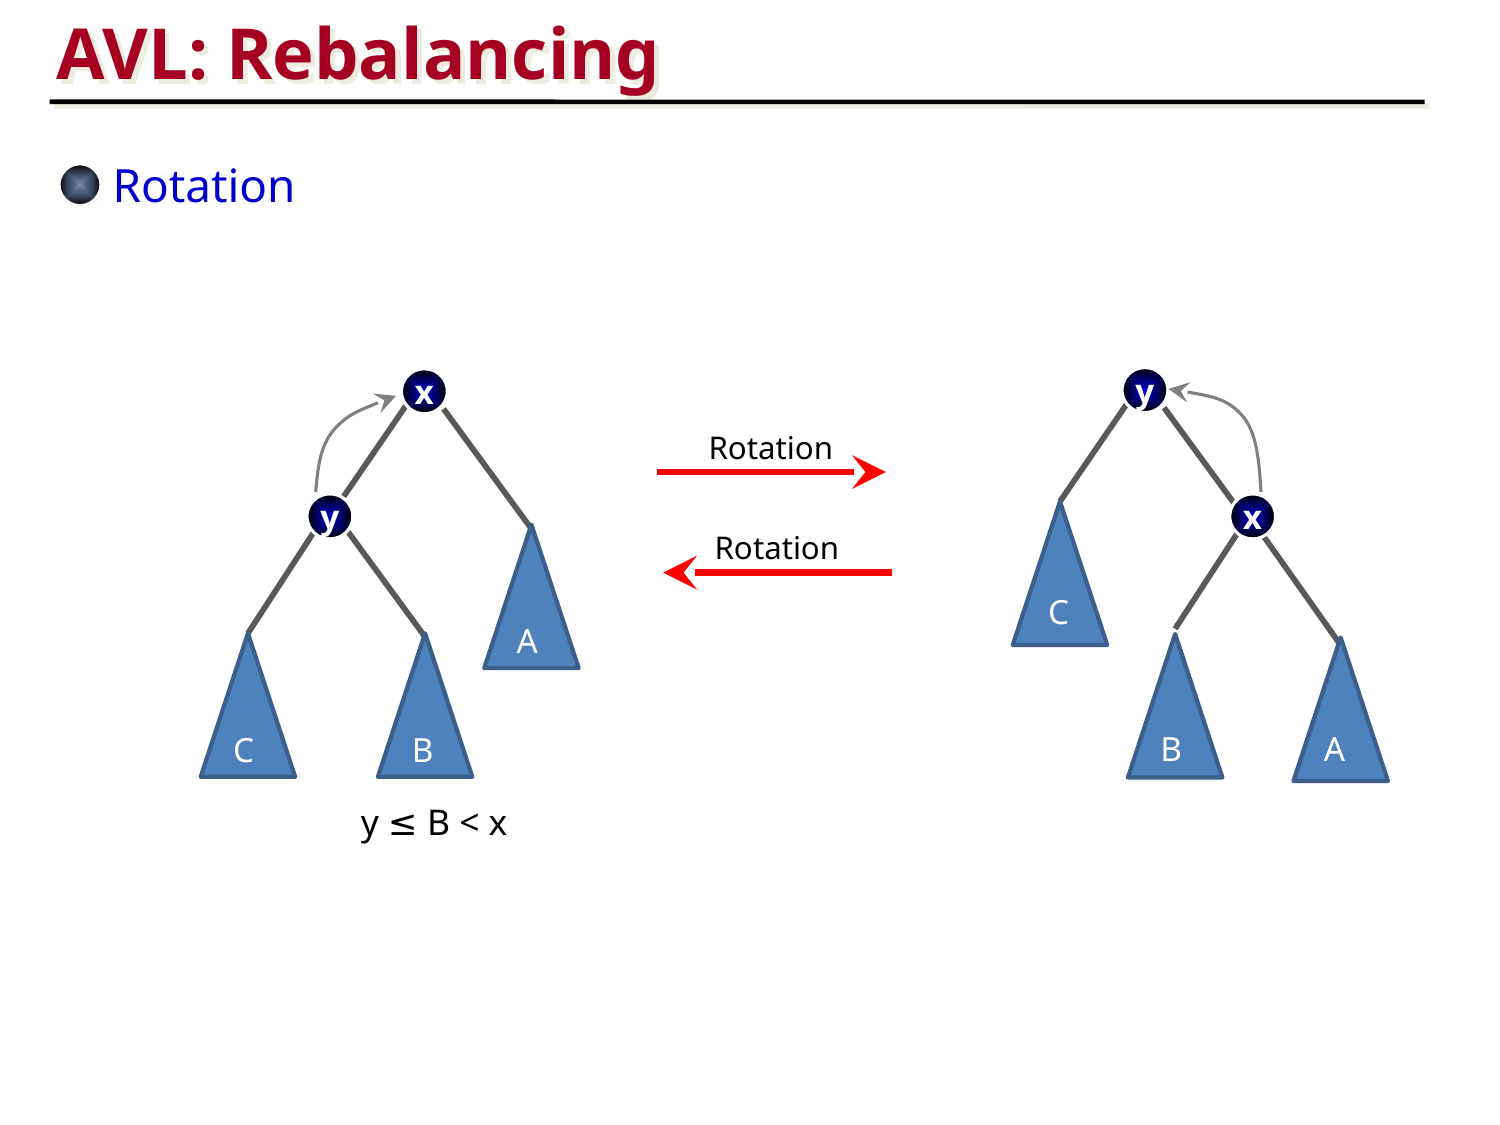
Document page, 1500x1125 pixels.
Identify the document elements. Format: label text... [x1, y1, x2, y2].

text_box B [397, 721, 461, 777]
text_box A [1308, 721, 1382, 776]
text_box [1059, 395, 1133, 502]
text_box [375, 638, 475, 779]
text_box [247, 531, 314, 634]
text_box A [501, 613, 579, 668]
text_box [443, 408, 532, 530]
text_box AVL: Rebalancing [42, 1, 1317, 102]
text_box [1168, 382, 1233, 406]
text_box Rotation [699, 521, 857, 571]
text_box x [401, 368, 448, 414]
text_box [1010, 506, 1110, 648]
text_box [1163, 407, 1253, 528]
text_box B [1145, 720, 1223, 776]
text_box x [1246, 494, 1276, 539]
text_box C [1033, 583, 1087, 639]
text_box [1174, 536, 1242, 629]
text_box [1263, 536, 1341, 646]
text_box [1257, 447, 1262, 492]
text_box C [218, 721, 325, 777]
text_box y [1122, 367, 1168, 413]
text_box [1125, 635, 1225, 780]
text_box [58, 148, 1459, 220]
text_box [339, 396, 412, 504]
text_box y ≤ B < x [346, 792, 538, 850]
text_box [482, 528, 581, 671]
text_box [1310, 640, 1371, 721]
text_box [1291, 730, 1390, 784]
text_box [198, 638, 298, 779]
text_box y [306, 493, 353, 539]
text_box [314, 428, 334, 492]
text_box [656, 420, 887, 474]
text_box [336, 515, 425, 637]
